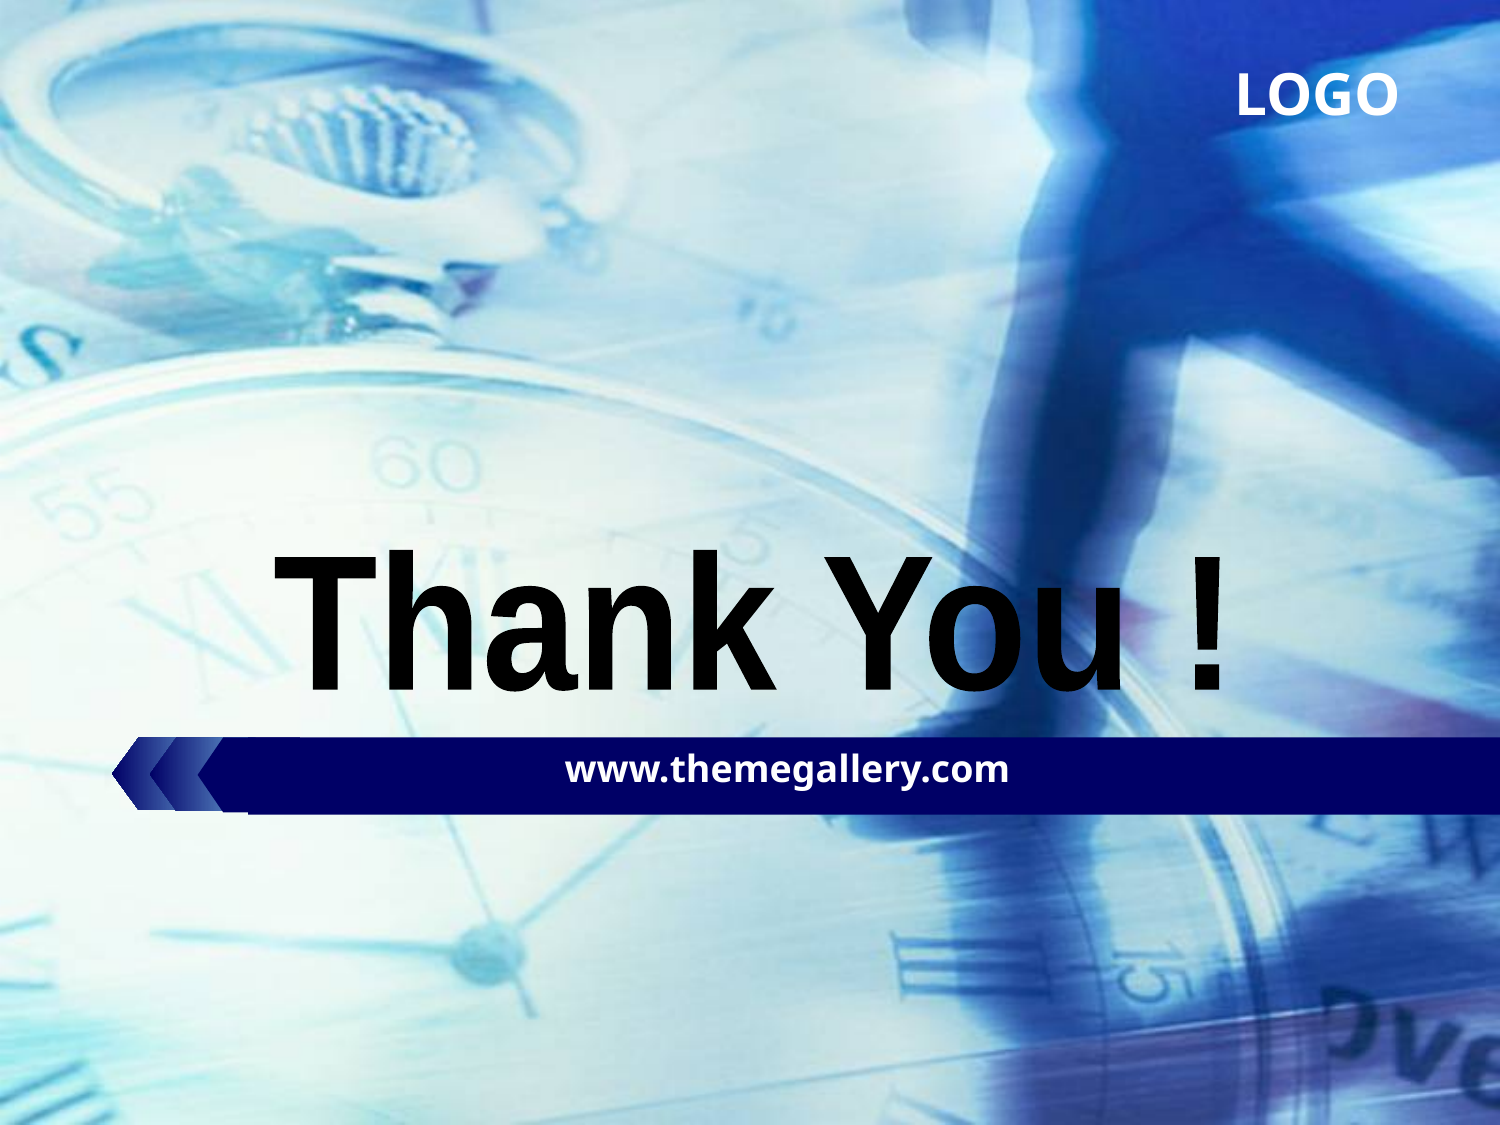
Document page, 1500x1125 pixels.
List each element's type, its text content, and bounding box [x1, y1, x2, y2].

picture [0, 0, 1500, 1125]
text_box www.themegallery.com [399, 737, 1175, 798]
